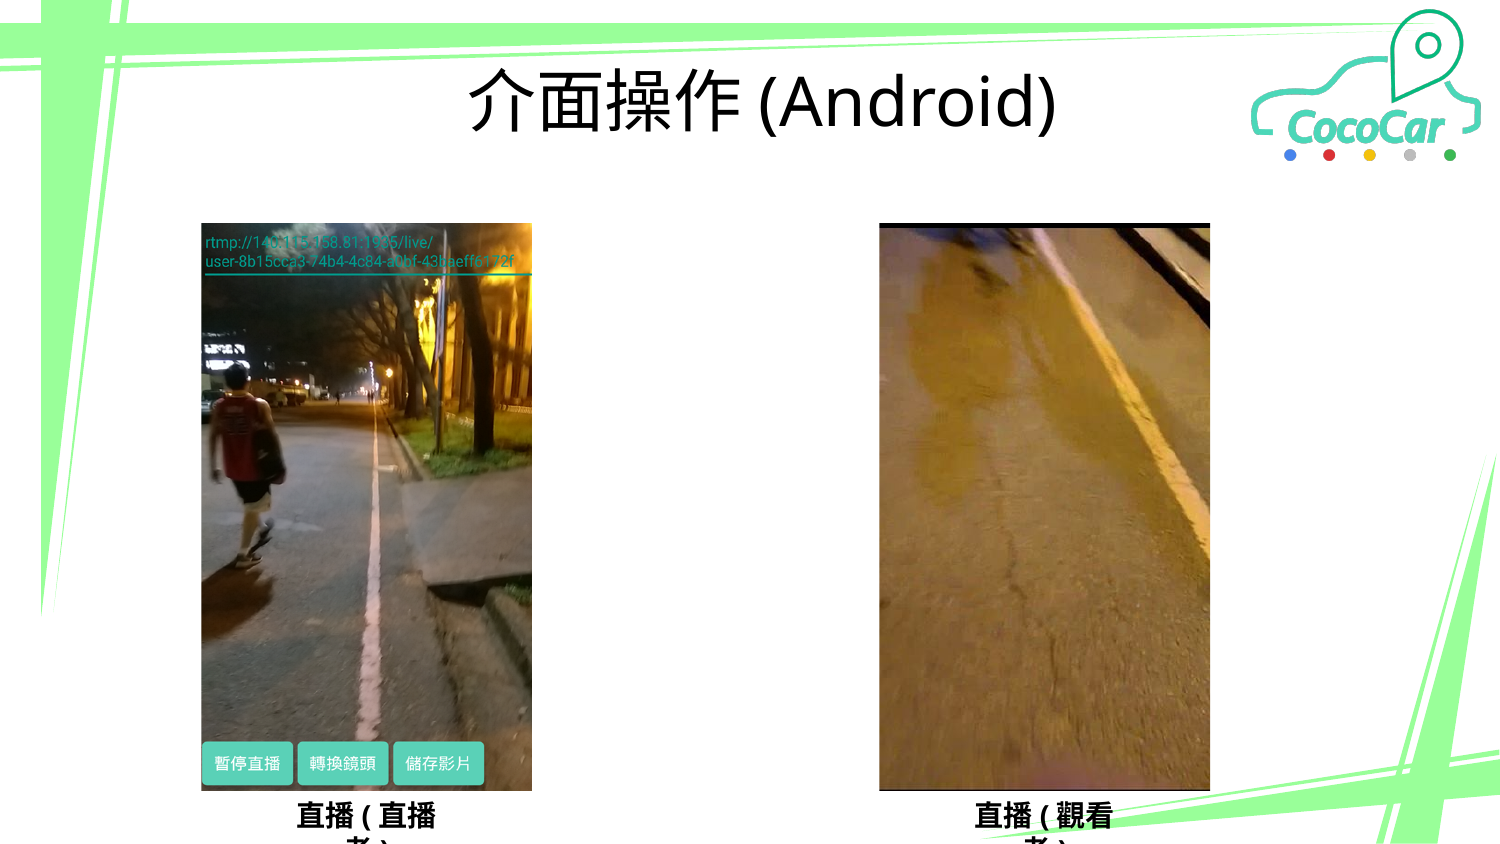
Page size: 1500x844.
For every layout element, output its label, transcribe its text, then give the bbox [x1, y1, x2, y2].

picture [201, 223, 532, 791]
text_box 直播(直播者) [264, 791, 469, 844]
picture [1219, 7, 1500, 168]
text_box 直播(觀看者) [942, 791, 1147, 844]
title 介面操作(Android) [100, 33, 1425, 175]
picture [879, 223, 1211, 791]
